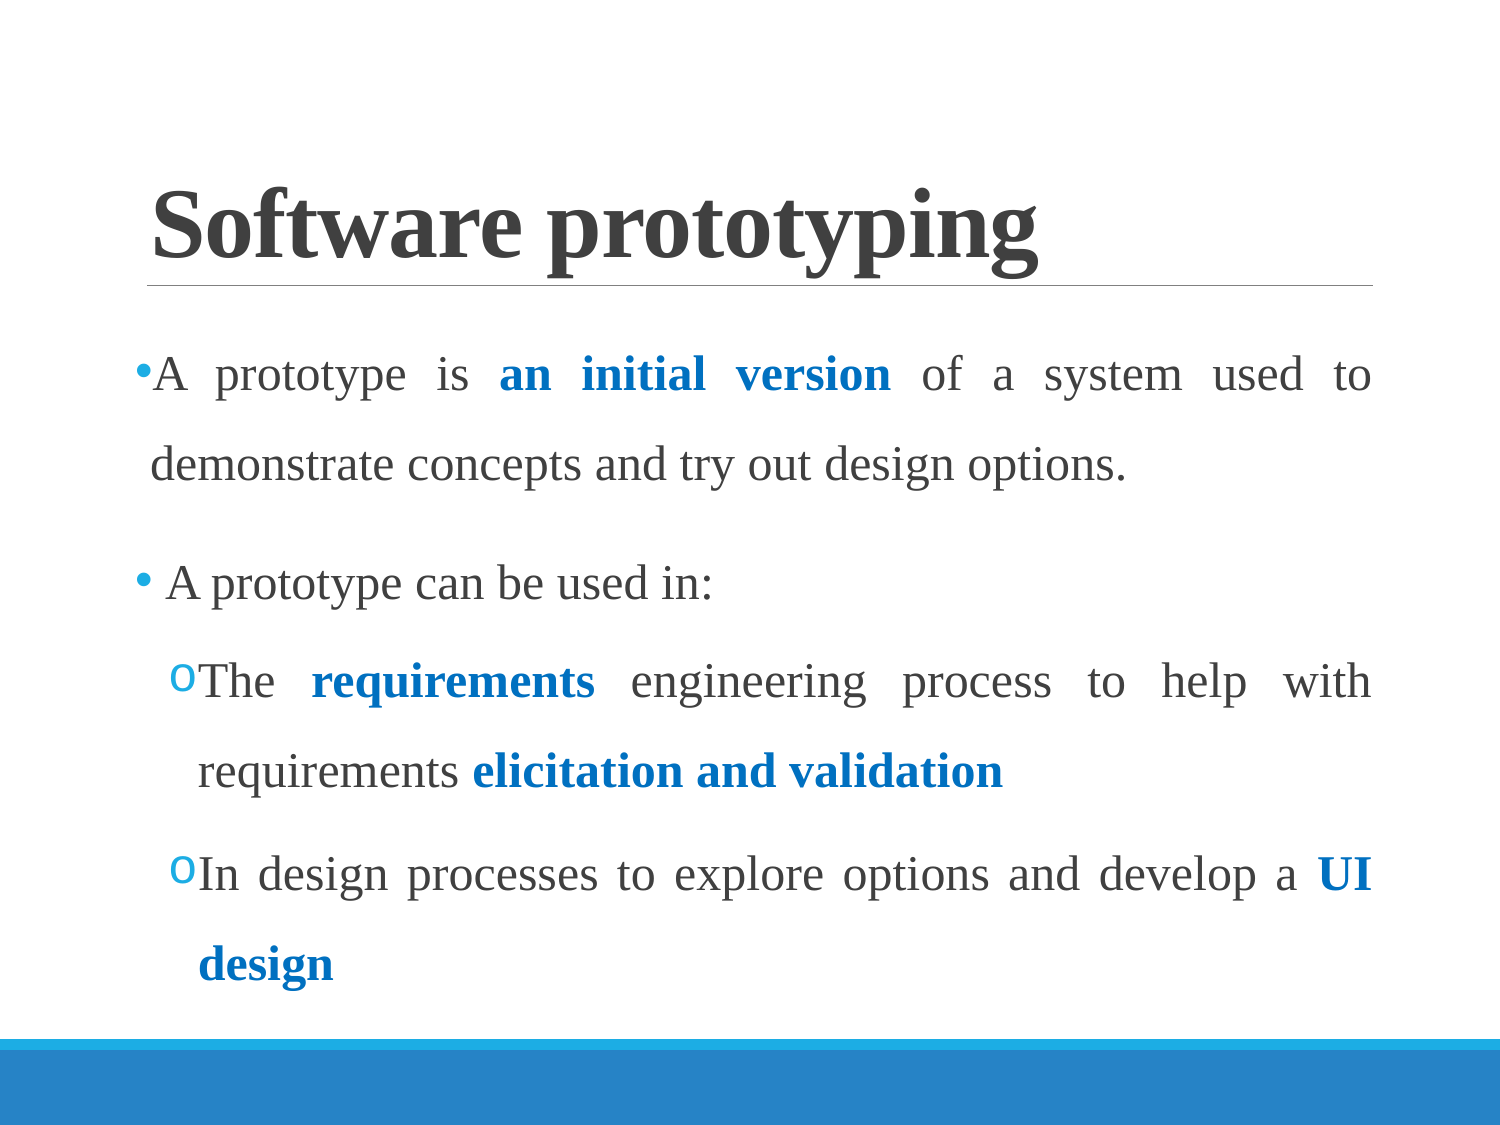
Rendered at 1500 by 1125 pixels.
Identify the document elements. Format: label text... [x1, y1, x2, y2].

title Software prototyping [135, 47, 1373, 285]
list A prototype is an initial version of a system used to demonstrate concepts and try out design options. A prototype can be used in: The requirements engineering process to help with requirements elicitation and validation In design processes to explore options and develop a UI design [135, 302, 1373, 1088]
